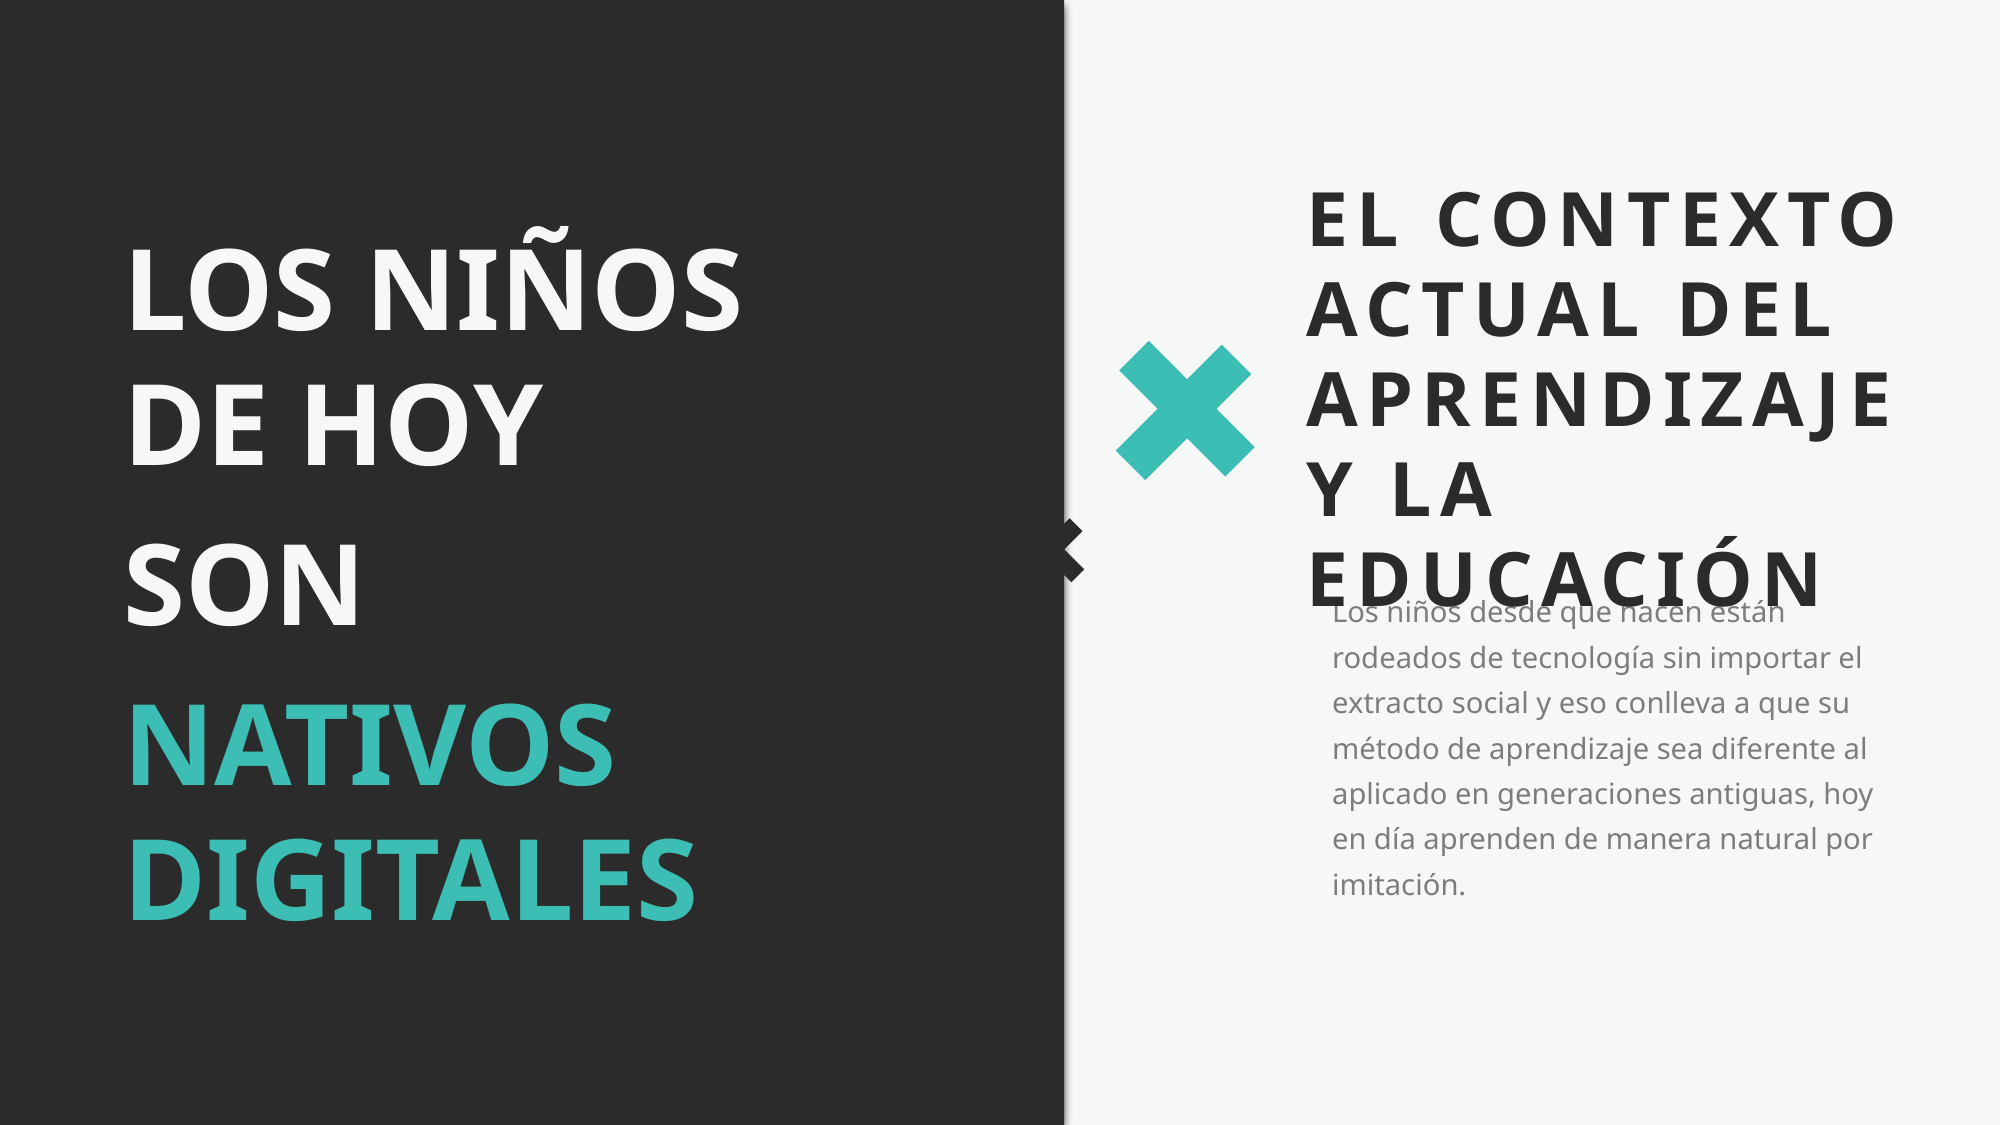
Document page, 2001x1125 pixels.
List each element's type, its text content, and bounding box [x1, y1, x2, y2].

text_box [1108, 337, 1259, 488]
text_box Los niños desde que nacen están rodeados de tecnología sin importar el extracto social y eso conlleva a que su método de aprendizaje sea diferente al aplicado en generaciones antiguas, hoy en día aprenden de manera natural por imitación. [1317, 575, 1906, 945]
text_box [813, 337, 1264, 788]
text_box EL CONTEXTO ACTUAL DEL APRENDIZAJE Y LA EDUCACIÓN [1292, 163, 1979, 629]
text_box LOS NIÑOS DE HOY SON NATIVOS DIGITALES [108, 211, 772, 951]
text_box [1011, 513, 1088, 589]
text_box [0, 0, 1065, 1125]
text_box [975, 253, 1186, 464]
